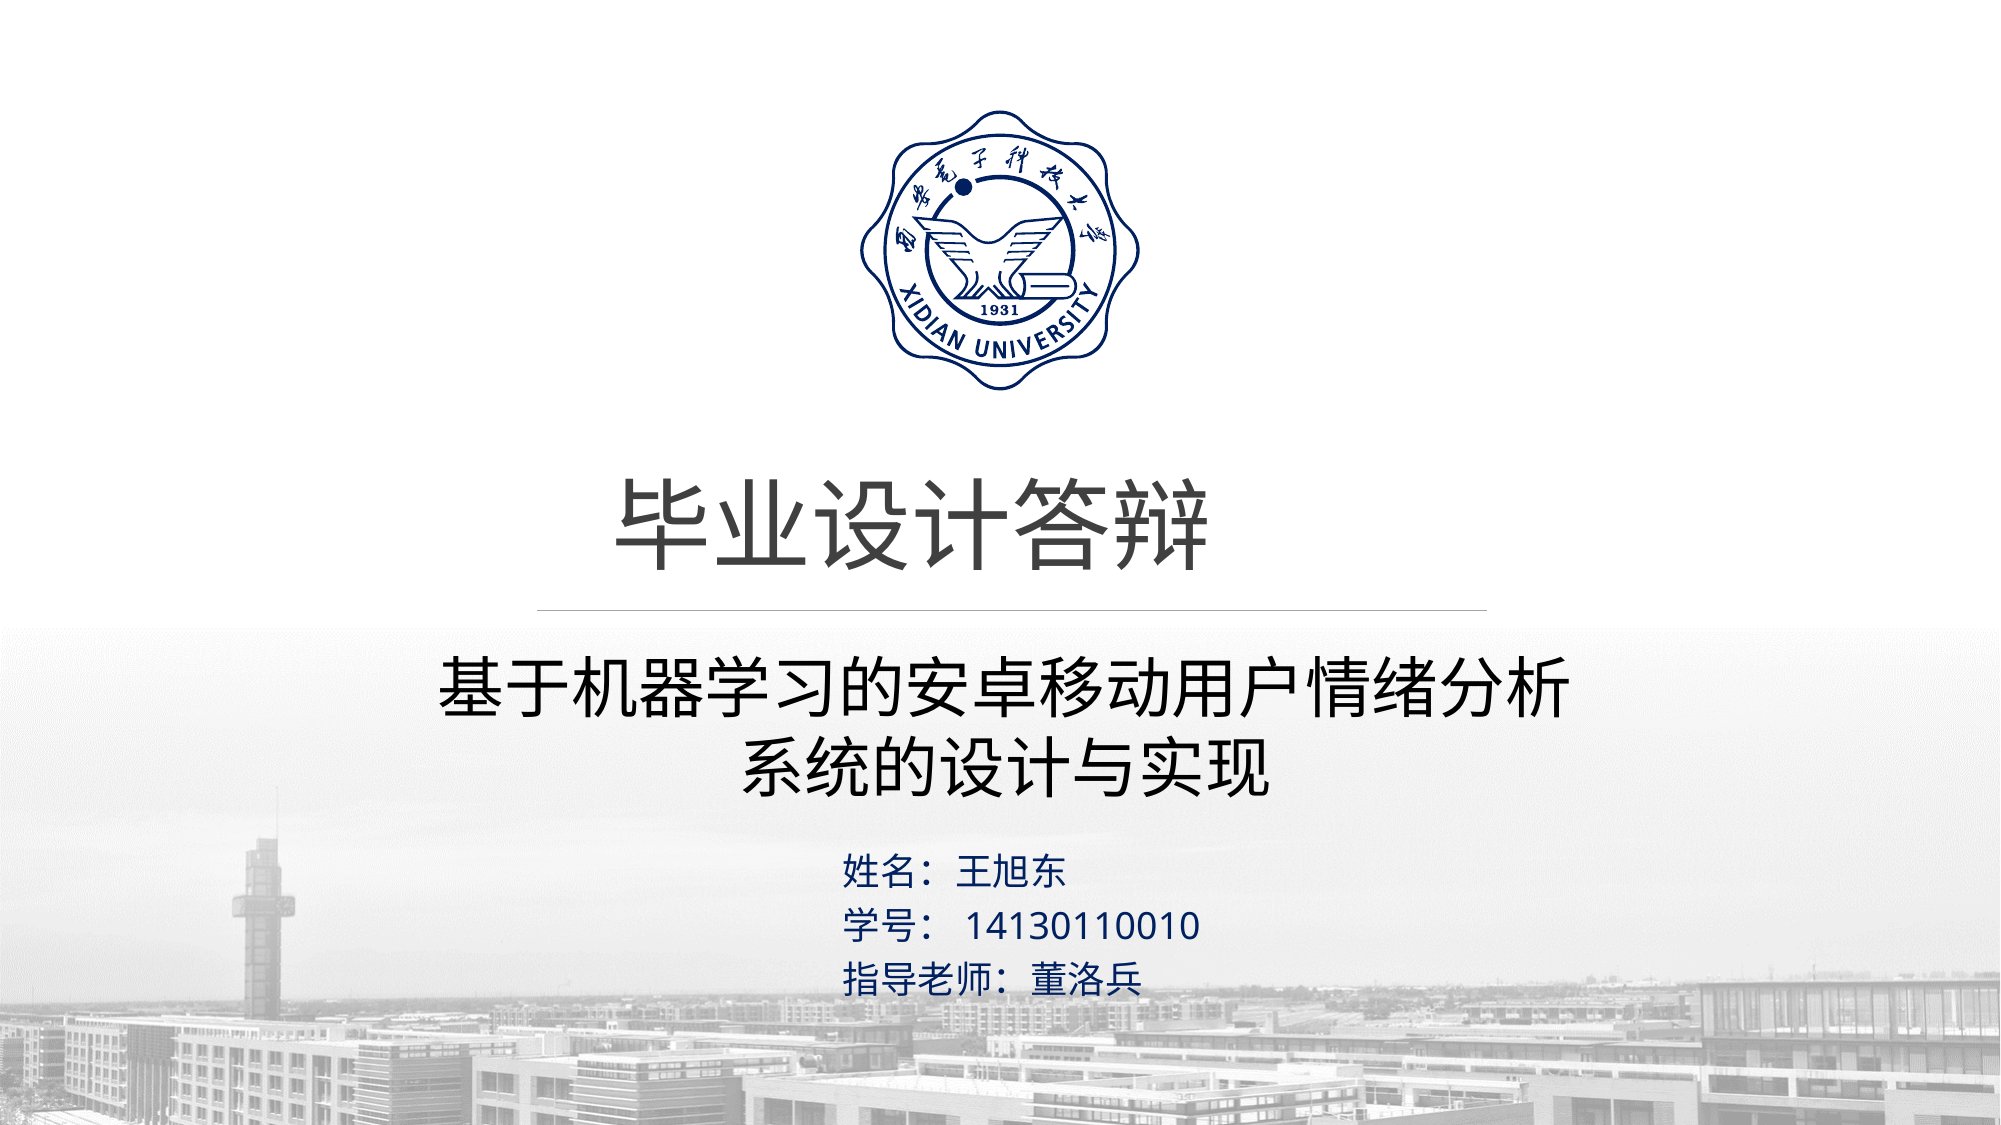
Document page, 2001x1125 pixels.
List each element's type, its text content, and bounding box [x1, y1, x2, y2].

picture [0, 0, 2001, 1125]
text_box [860, 110, 1140, 391]
text_box 姓名：王旭东 学号：14130110010 指导老师：董洛兵 [828, 831, 1224, 1009]
text_box 毕业设计答辩 [596, 455, 1407, 591]
text_box 基于机器学习的安卓移动用户情绪分析系统的设计与实现 [412, 638, 1598, 814]
text_box [377, 580, 1623, 807]
